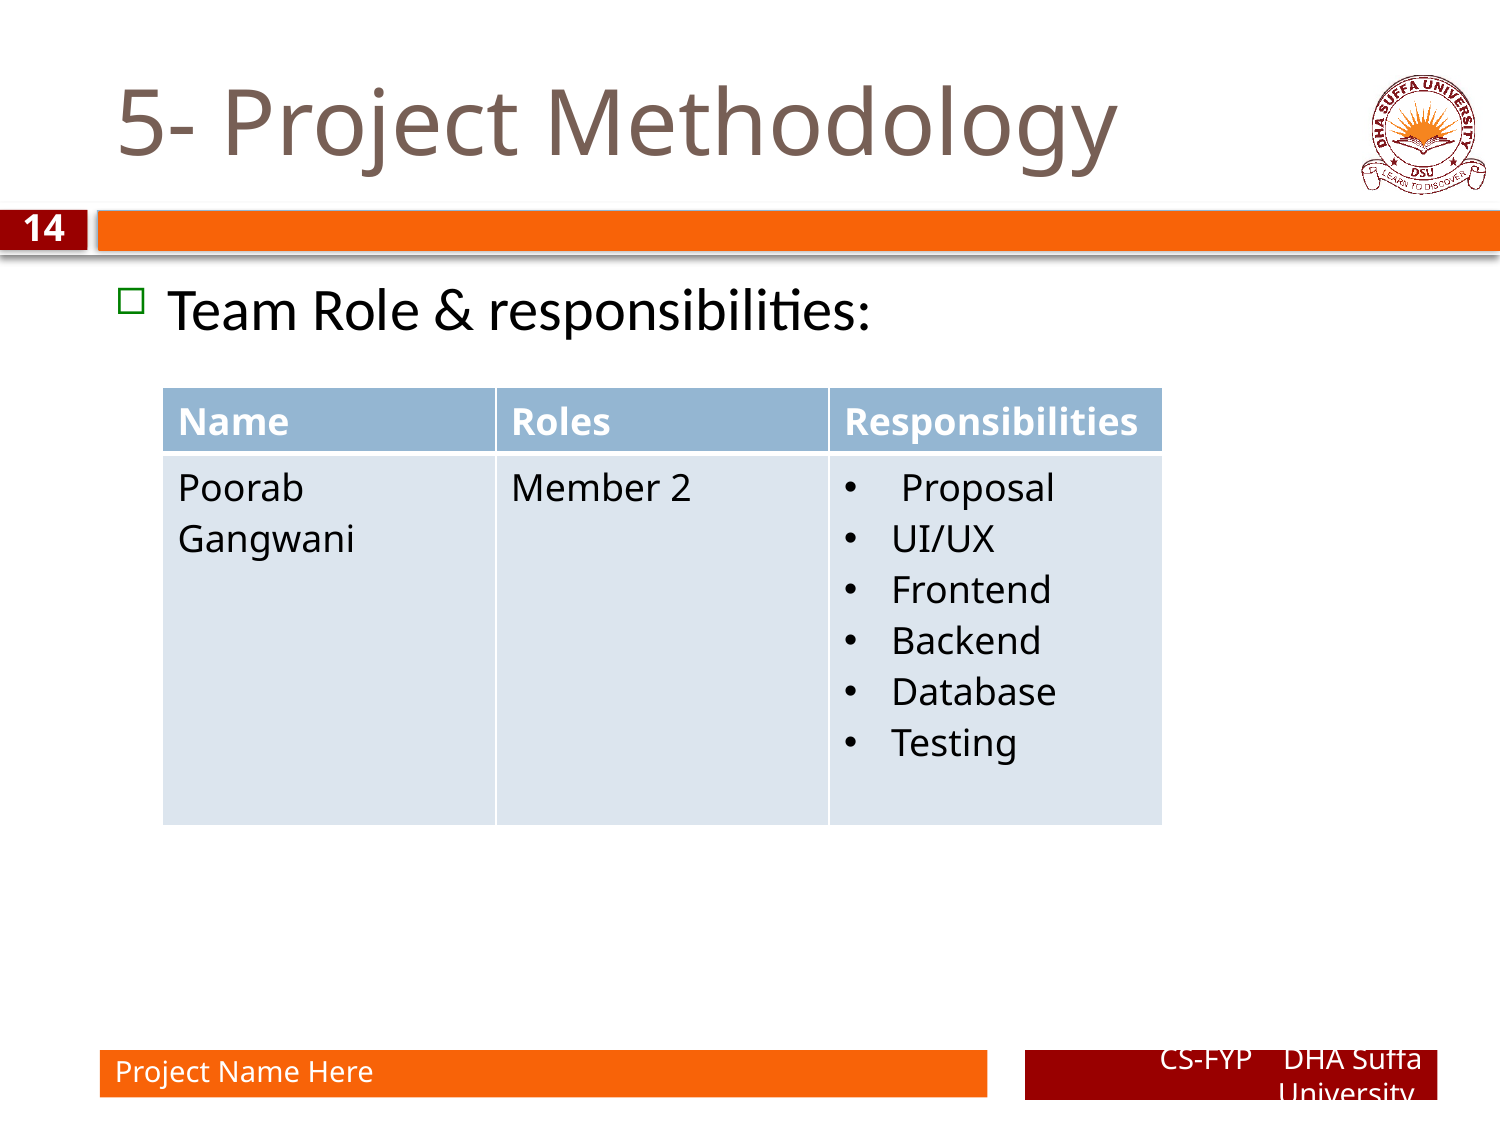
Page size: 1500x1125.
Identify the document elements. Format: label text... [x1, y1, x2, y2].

slide_number CS-FYP DHA Suffa University [1025, 1050, 1438, 1100]
slide_number 14 [0, 209, 88, 250]
table_cell Proposal UI/UX Frontend Backend Database Testing [830, 456, 1162, 825]
table_cell Member 2 [497, 456, 828, 825]
title 5- Project Methodology [100, 37, 1350, 200]
picture [1359, 71, 1488, 201]
table_header Responsibilities [830, 388, 1162, 451]
table_header Name [163, 388, 495, 451]
table_cell Poorab Gangwani [163, 456, 495, 825]
footer Project Name Here [99, 1050, 988, 1098]
list Team Role & responsibilities: [100, 262, 1438, 1000]
table_header Roles [497, 388, 828, 451]
